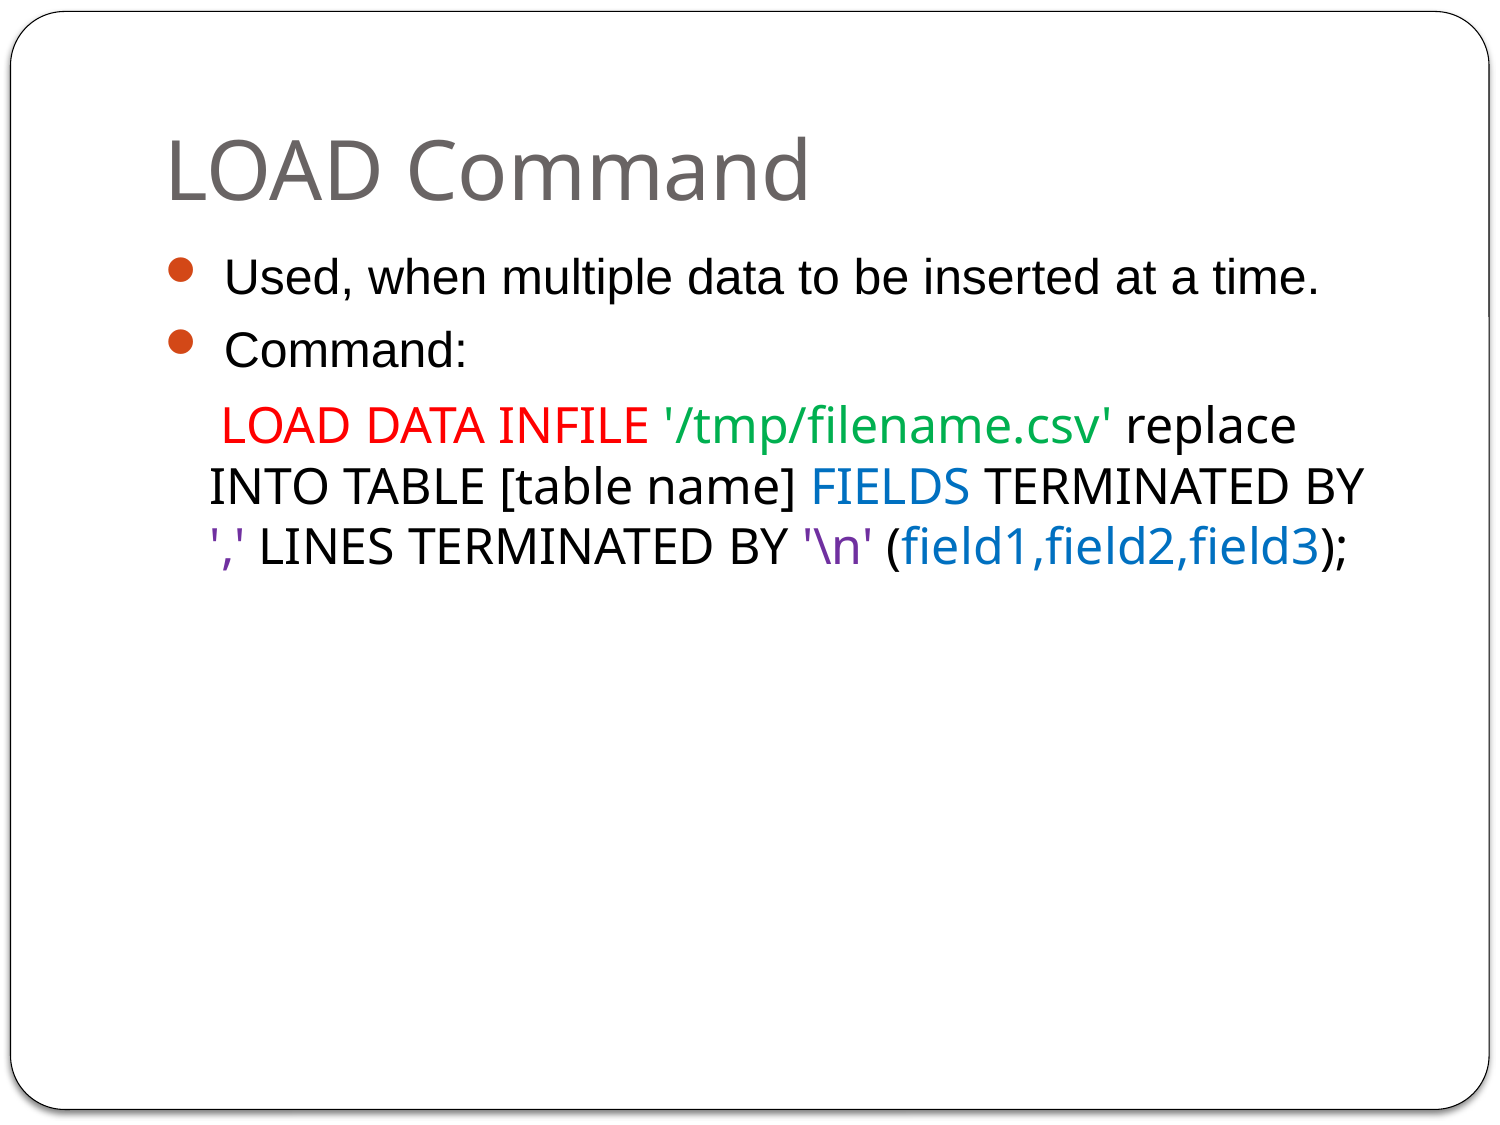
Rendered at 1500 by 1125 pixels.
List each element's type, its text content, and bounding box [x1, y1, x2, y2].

list Used, when multiple data to be inserted at a time. Command: LOAD DATA INFILE '/tmp/filename.csv' replace INTO TABLE [table name] FIELDS TERMINATED BY ',' LINES TERMINATED BY '\n' (field1,field2,field3); [150, 237, 1425, 988]
title LOAD Command [150, 45, 1425, 233]
